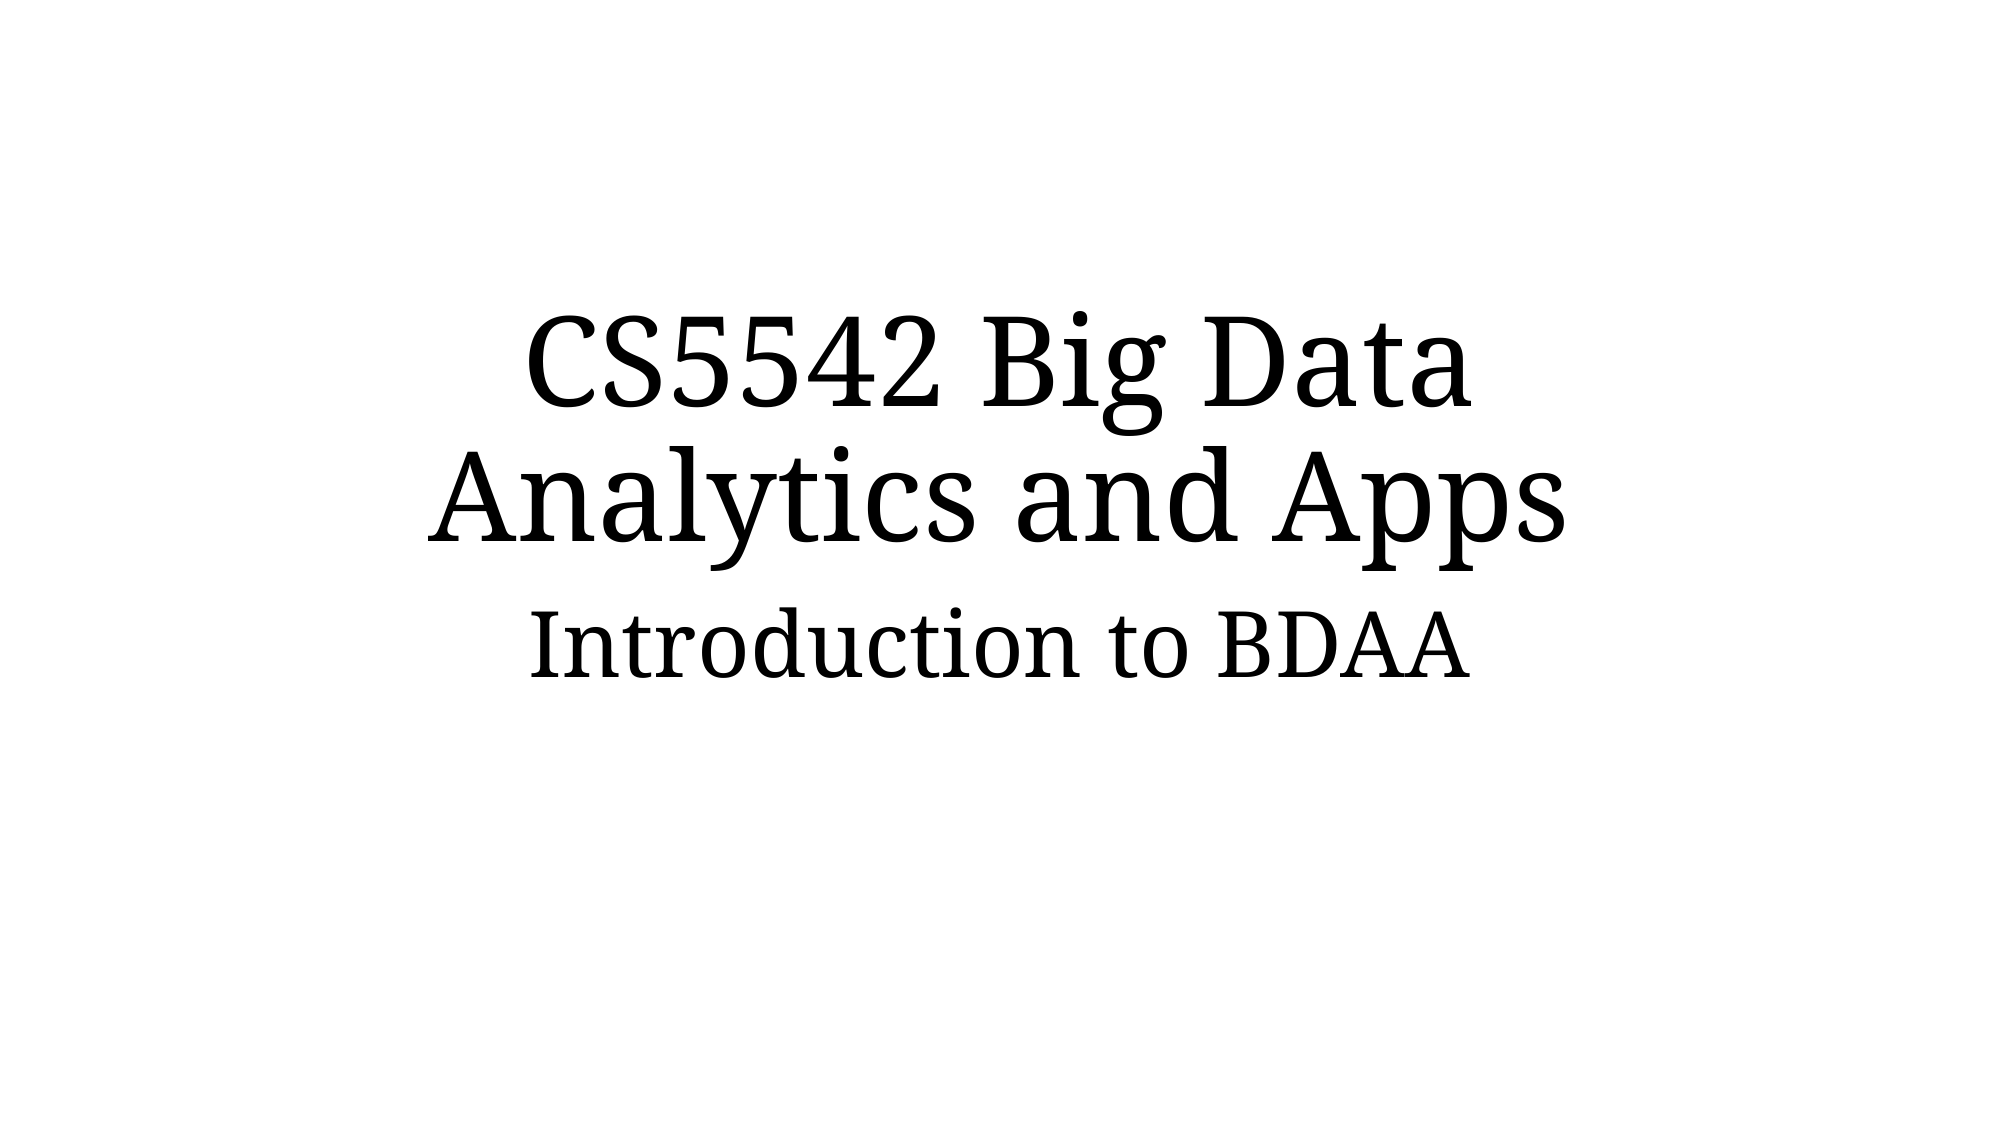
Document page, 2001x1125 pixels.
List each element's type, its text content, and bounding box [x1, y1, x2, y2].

subtitle Introduction to BDAA [249, 590, 1750, 863]
title CS5542 Big Data Analytics and Apps [249, 184, 1750, 576]
